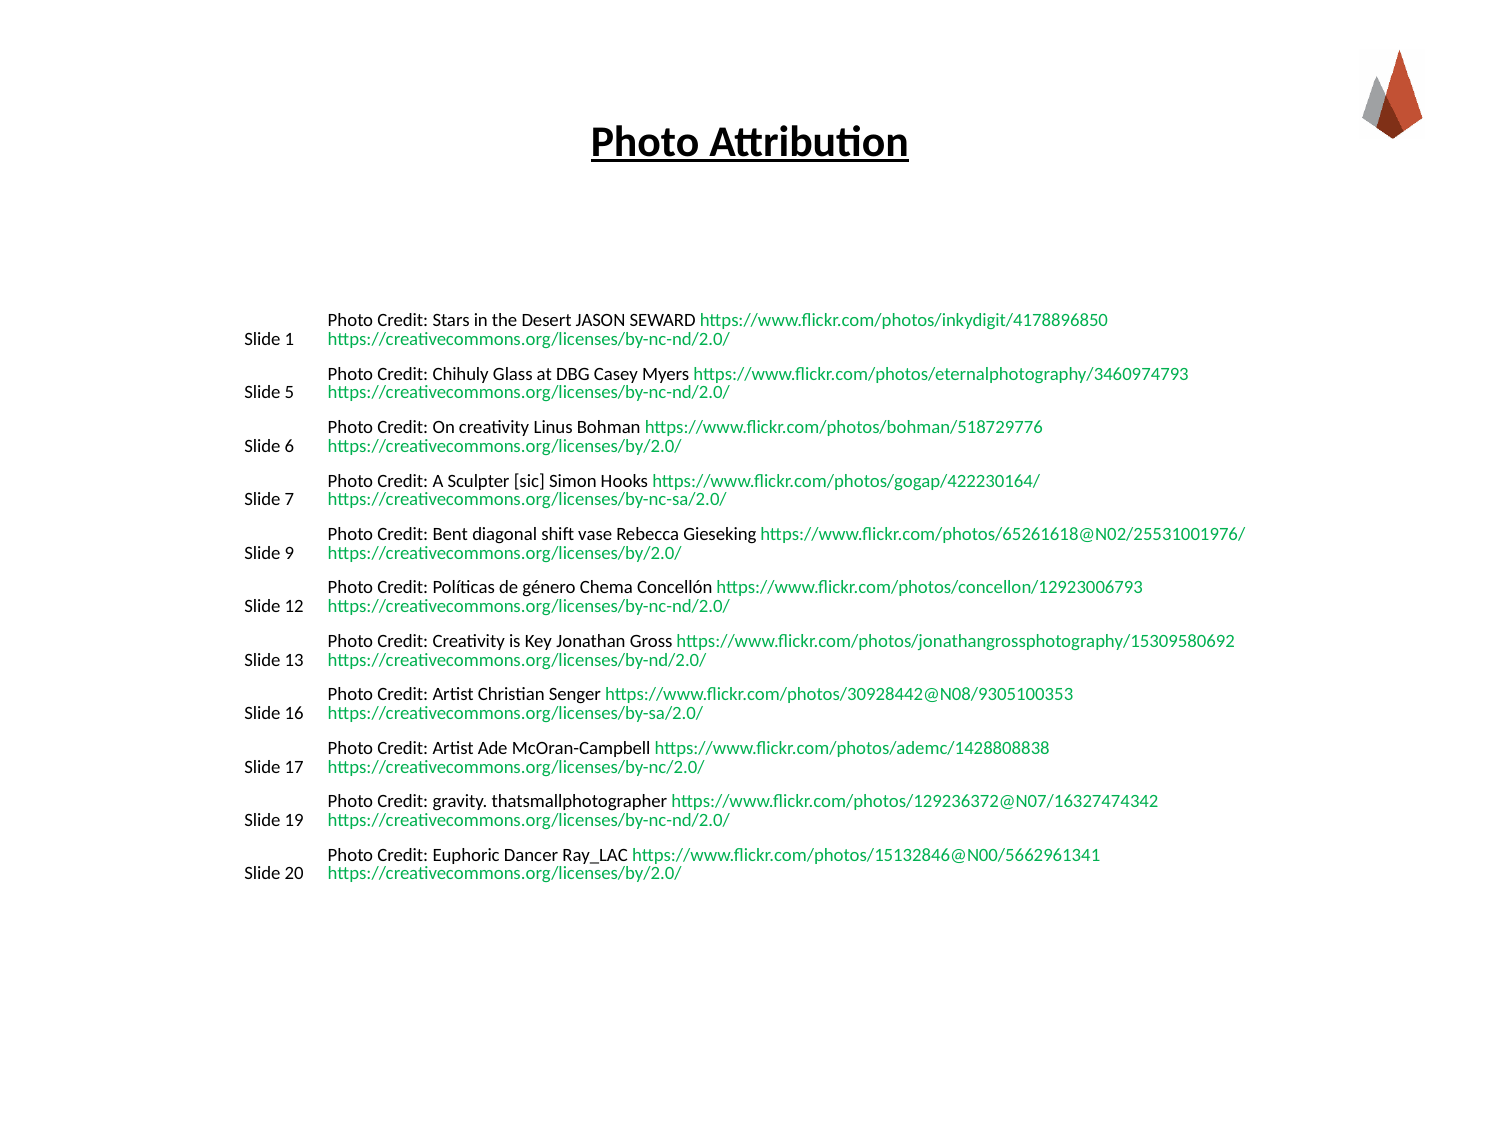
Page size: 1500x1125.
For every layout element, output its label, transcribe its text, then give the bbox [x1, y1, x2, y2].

table_cell Slide 17 [244, 724, 327, 778]
title Photo Attribution [75, 45, 1425, 233]
table_cell Slide 19 [244, 778, 327, 831]
table_cell Slide 6 [244, 404, 327, 457]
table_cell Photo Credit: On creativity Linus Bohman https://www.flickr.com/photos/bohman/518729776 https://creativecommons.org/licenses/by/2.0/ [327, 404, 1256, 457]
table_header Photo Credit: Stars in the Desert JASON SEWARD https://www.flickr.com/photos/inkydigit/4178896850 https://creativecommons.org/licenses/by-nc-nd/2.0/ [327, 297, 1256, 350]
table_cell Photo Credit: Euphoric Dancer Ray_LAC https://www.flickr.com/photos/15132846@N00/5662961341 https://creativecommons.org/licenses/by/2.0/ [327, 831, 1256, 885]
table_cell Photo Credit: Artist Ade McOran-Campbell https://www.flickr.com/photos/ademc/1428808838 https://creativecommons.org/licenses/by-nc/2.0/ [327, 724, 1256, 778]
table_cell Slide 9 [244, 511, 327, 564]
table_cell Slide 12 [244, 564, 327, 618]
table_cell Photo Credit: Chihuly Glass at DBG Casey Myers https://www.flickr.com/photos/eternalphotography/3460974793 https://creativecommons.org/licenses/by-nc-nd/2.0/ [327, 350, 1256, 404]
table_cell Slide 20 [244, 831, 327, 885]
table_cell Photo Credit: gravity. thatsmallphotographer https://www.flickr.com/photos/129236372@N07/16327474342 https://creativecommons.org/licenses/by-nc-nd/2.0/ [327, 778, 1256, 831]
table_cell Photo Credit: Creativity is Key Jonathan Gross https://www.flickr.com/photos/jonathangrossphotography/15309580692 https://creativecommons.org/licenses/by-nd/2.0/ [327, 618, 1256, 671]
table_cell Photo Credit: Bent diagonal shift vase Rebecca Gieseking https://www.flickr.com/photos/65261618@N02/25531001976/ https://creativecommons.org/licenses/by/2.0/ [327, 511, 1256, 564]
table_header Slide 1 [244, 297, 327, 350]
table_cell Slide 13 [244, 618, 327, 671]
table_cell Slide 7 [244, 457, 327, 511]
table_cell Photo Credit: A Sculpter [sic] Simon Hooks https://www.flickr.com/photos/gogap/422230164/ https://creativecommons.org/licenses/by-nc-sa/2.0/ [327, 457, 1256, 511]
table_cell Photo Credit: Artist Christian Senger https://www.flickr.com/photos/30928442@N08/9305100353 https://creativecommons.org/licenses/by-sa/2.0/ [327, 671, 1256, 724]
table_cell Slide 16 [244, 671, 327, 724]
table_cell Photo Credit: Políticas de género Chema Concellón https://www.flickr.com/photos/concellon/12923006793 https://creativecommons.org/licenses/by-nc-nd/2.0/ [327, 564, 1256, 618]
table_cell Slide 5 [244, 350, 327, 404]
